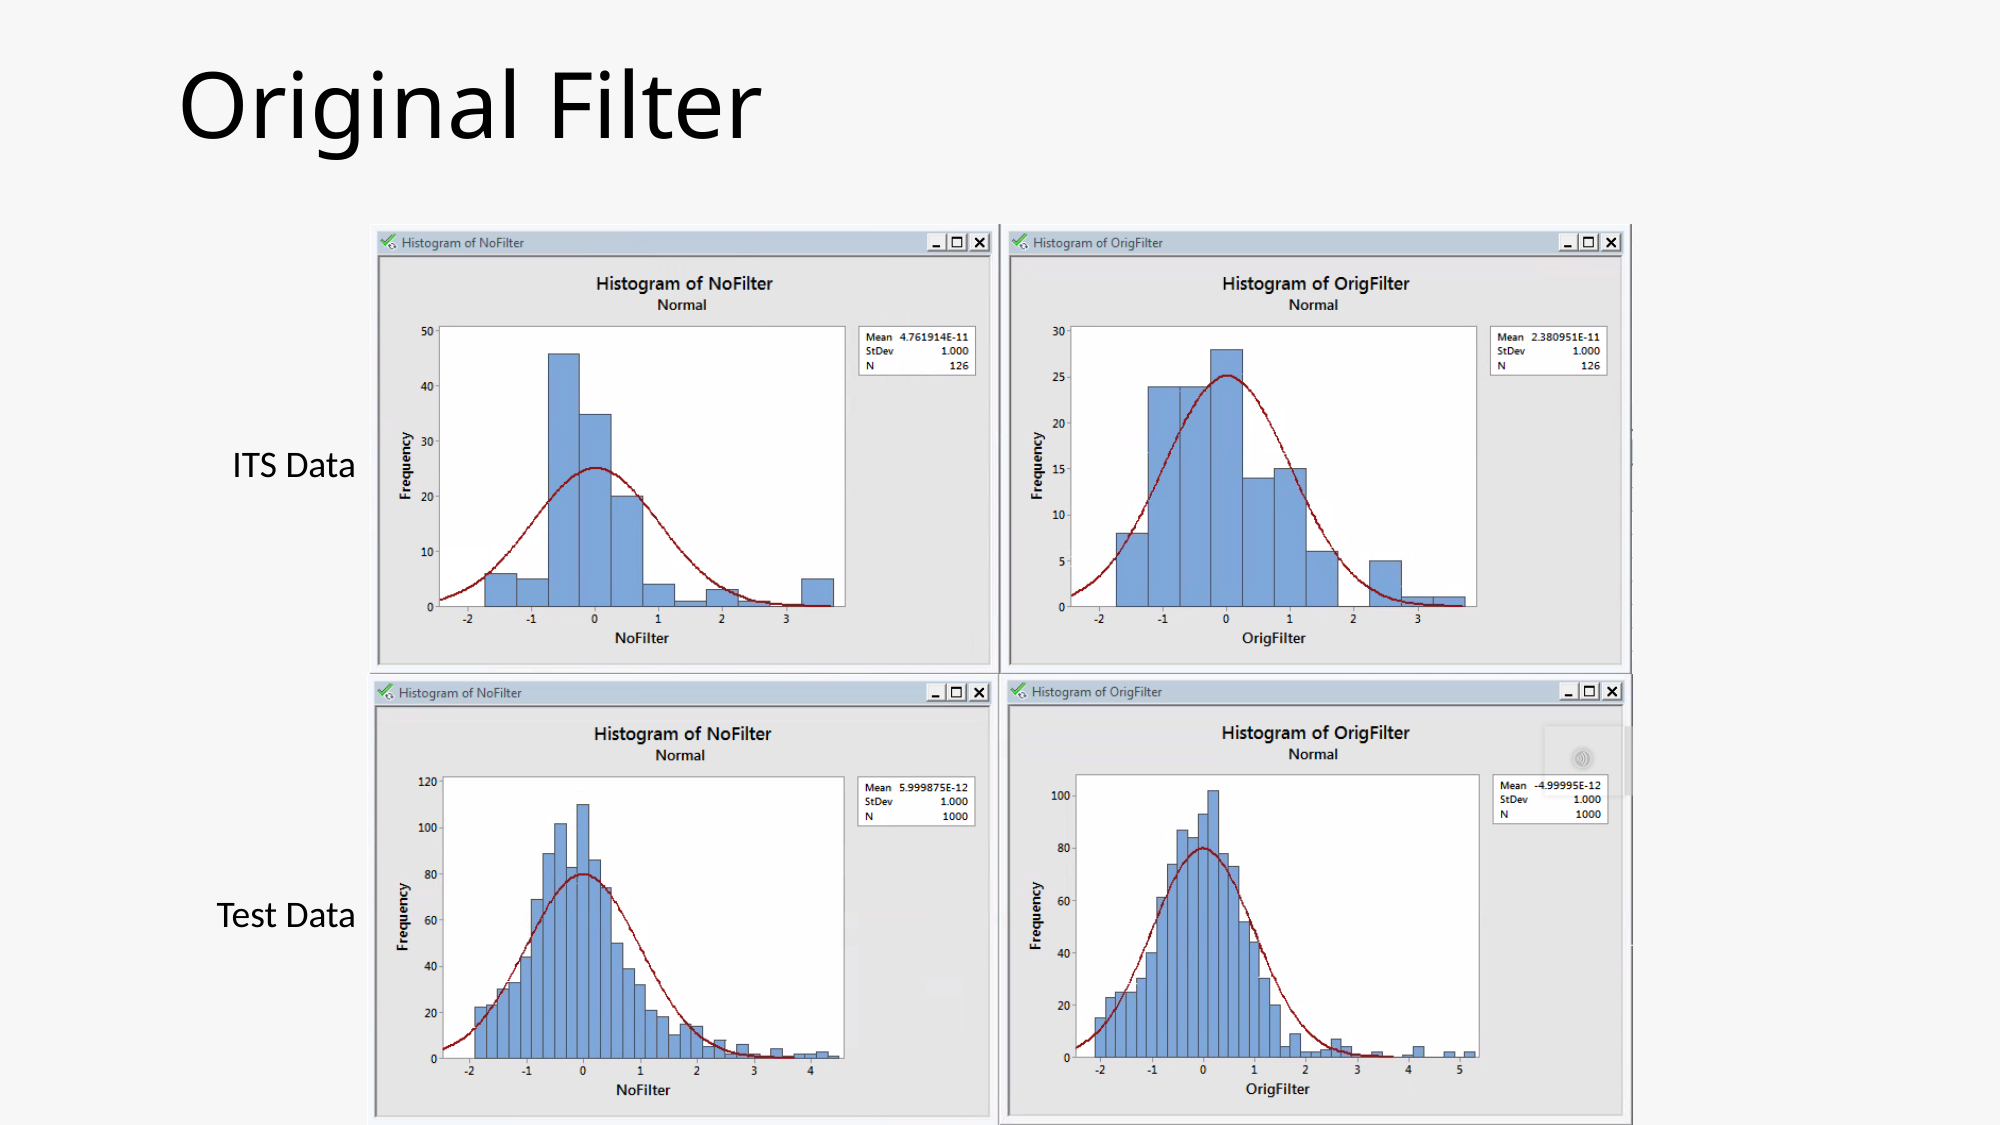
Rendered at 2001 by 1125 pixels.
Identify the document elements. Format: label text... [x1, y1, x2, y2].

text_box Original Filter [162, 0, 1888, 218]
text_box ITS Data Test Data [123, 433, 370, 943]
picture [366, 224, 1633, 1125]
